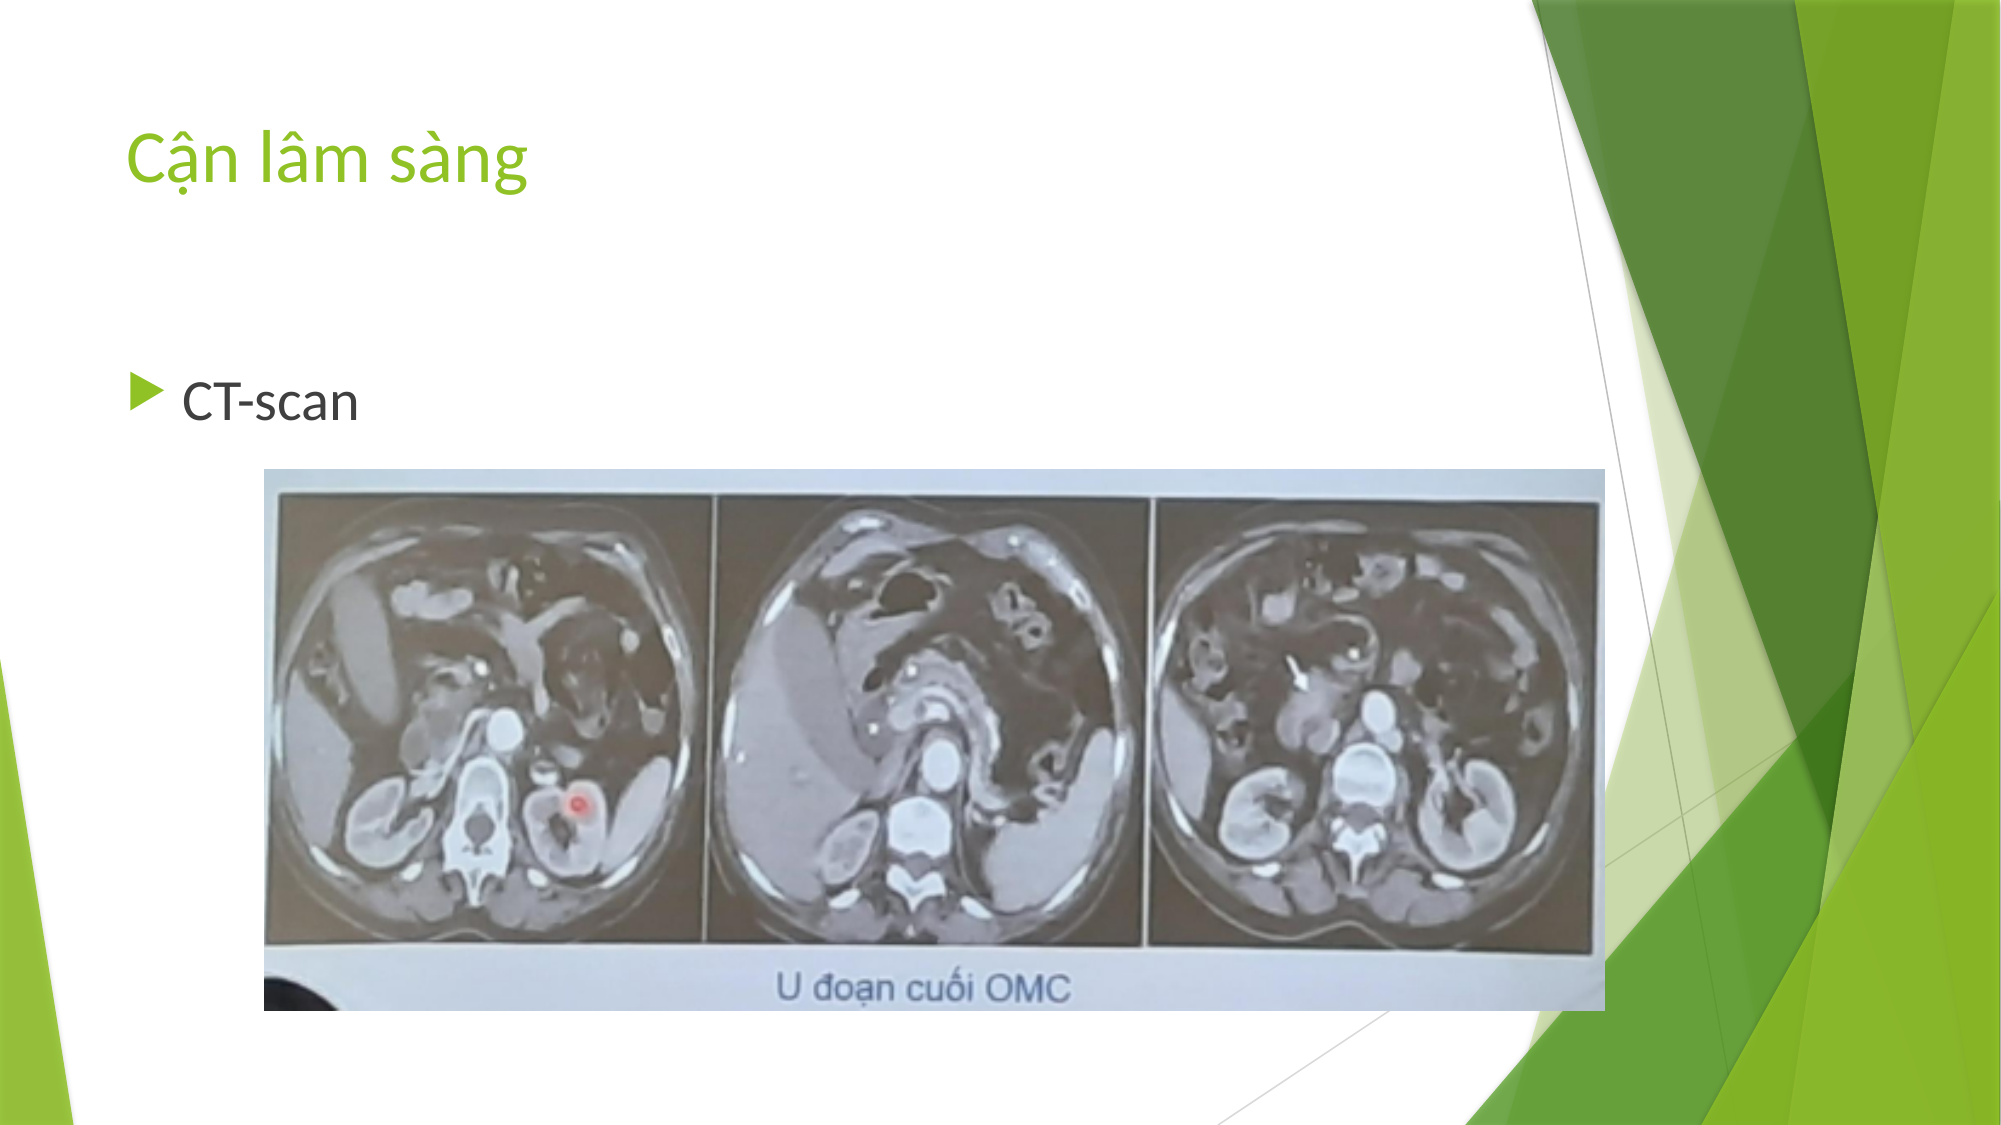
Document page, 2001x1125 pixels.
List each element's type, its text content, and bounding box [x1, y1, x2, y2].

picture [263, 469, 1606, 1011]
list CT-scan [111, 354, 1522, 1051]
title Cận lâm sàng [111, 99, 1522, 317]
